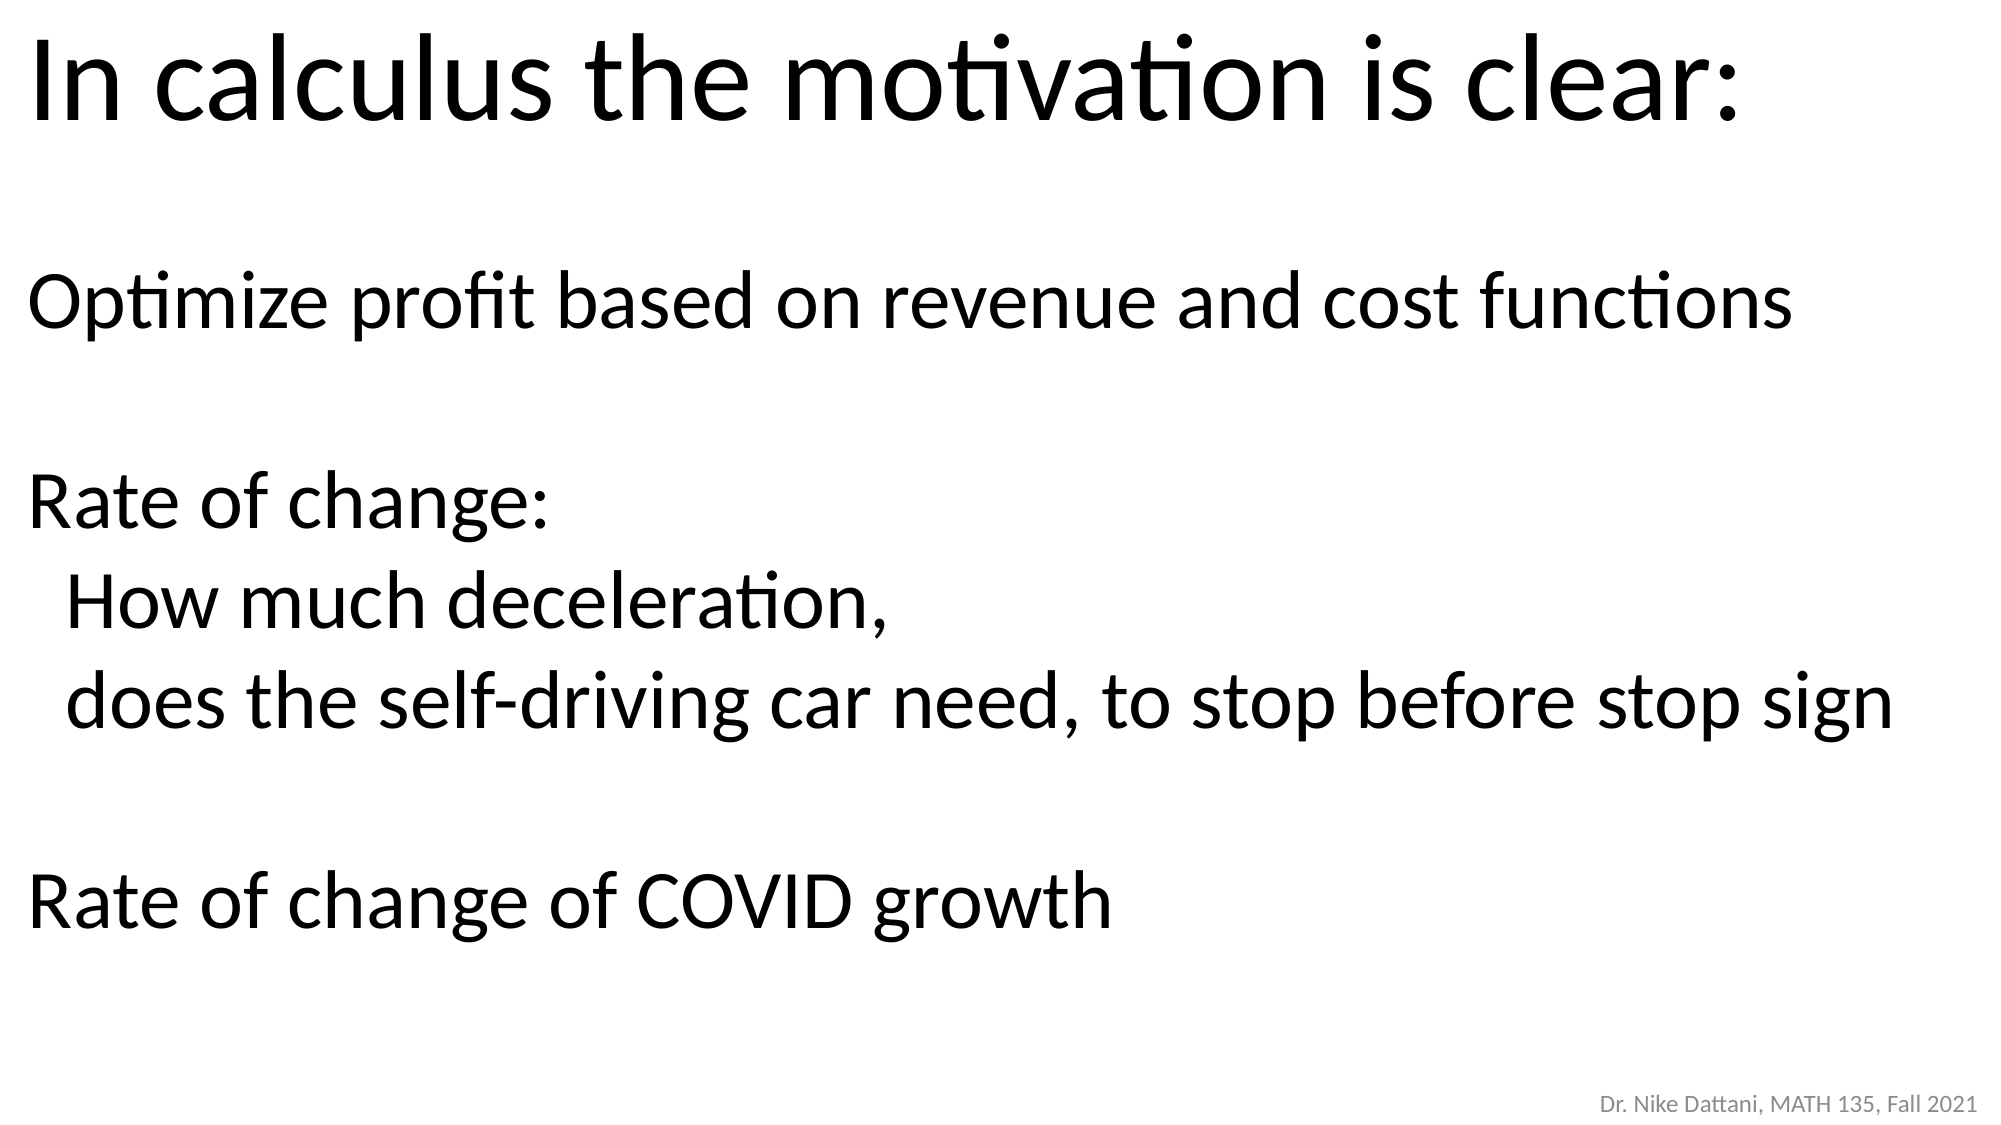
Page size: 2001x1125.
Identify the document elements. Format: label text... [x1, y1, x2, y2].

text_box In calculus the motivation is clear: Optimize profit based on revenue and cost functions Rate of change: How much deceleration, does the self-driving car need, to stop before stop sign Rate of change of COVID growth [13, 0, 2000, 1103]
footer Dr. Nike Dattani, MATH 135, Fall 2021 [1451, 1103, 2000, 1125]
